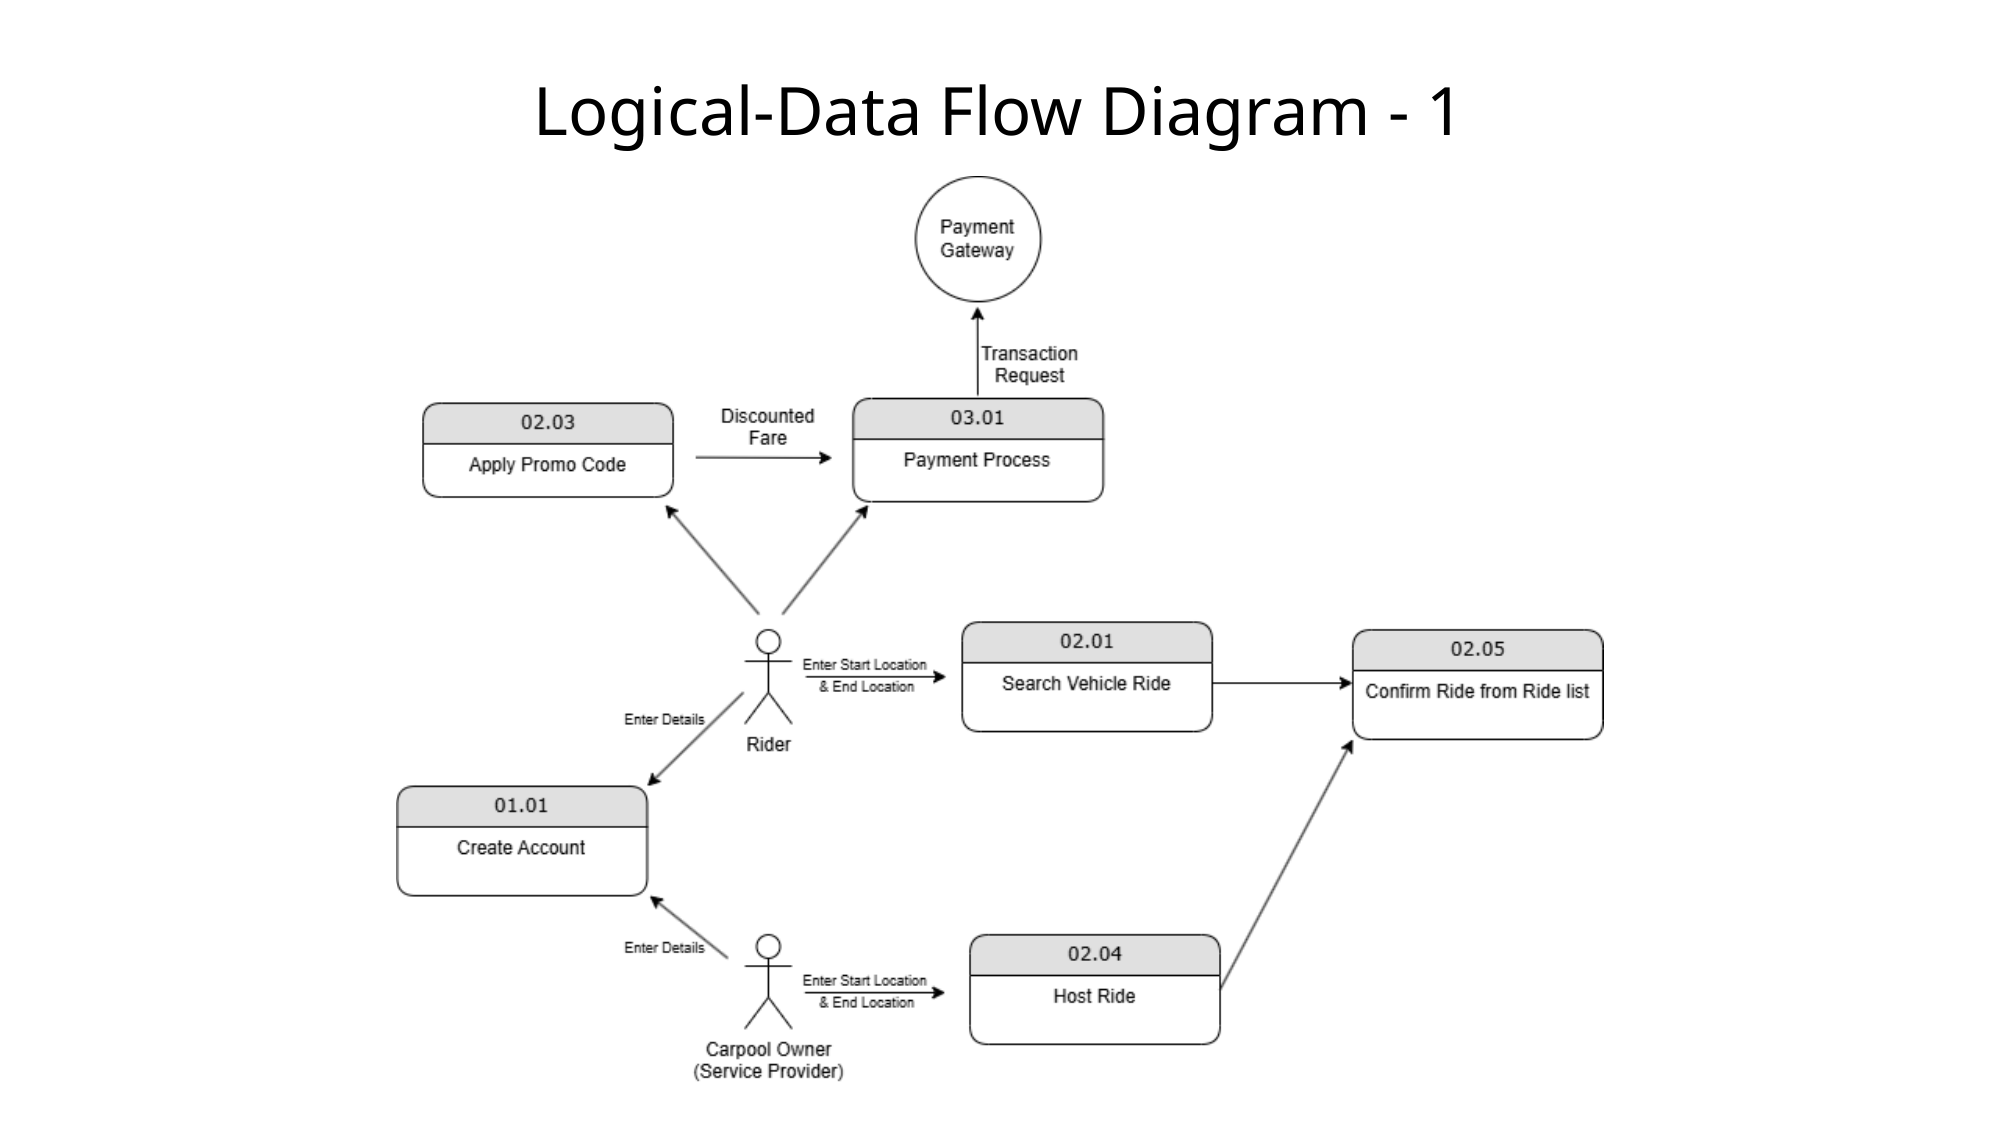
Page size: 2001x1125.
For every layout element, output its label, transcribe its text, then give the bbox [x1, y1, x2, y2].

picture [395, 176, 1605, 1087]
title Logical-Data Flow Diagram - 1 [137, 59, 1863, 158]
